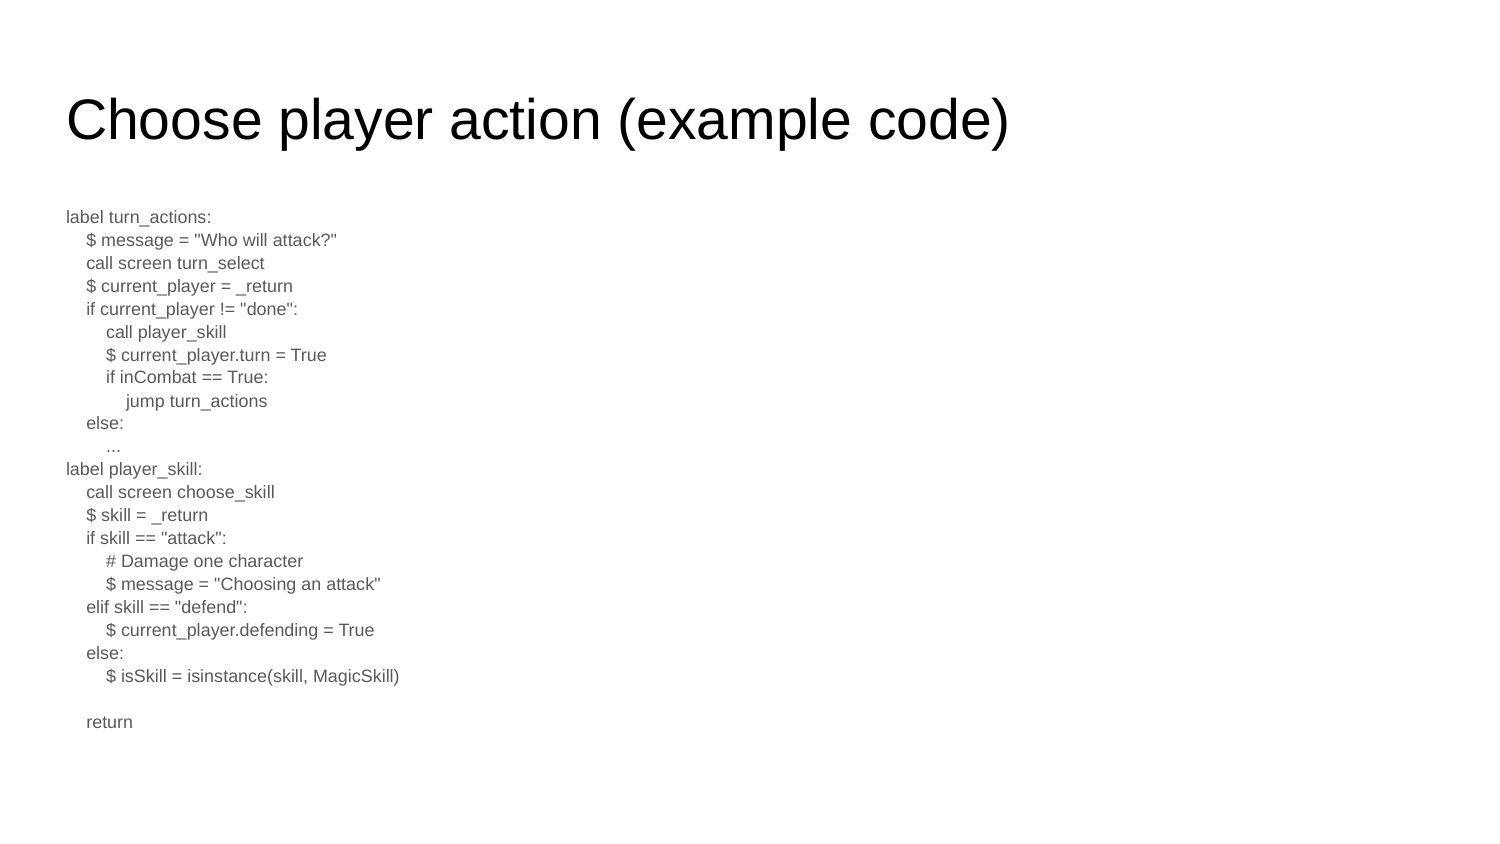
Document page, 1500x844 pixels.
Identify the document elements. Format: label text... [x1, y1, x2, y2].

list label turn_actions: $ message = "Who will attack?" call screen turn_select $ current_player = _return if current_player != "done": call player_skill $ current_player.turn = True if inCombat == True: jump turn_actions else: ... label player_skill: call screen choose_skill $ skill = _return if skill == "attack": # Damage one character $ message = "Choosing an attack" elif skill == "defend": $ current_player.defending = True else: $ isSkill = isinstance(skill, MagicSkill) return [51, 189, 1449, 750]
title Choose player action (example code) [51, 72, 1449, 167]
